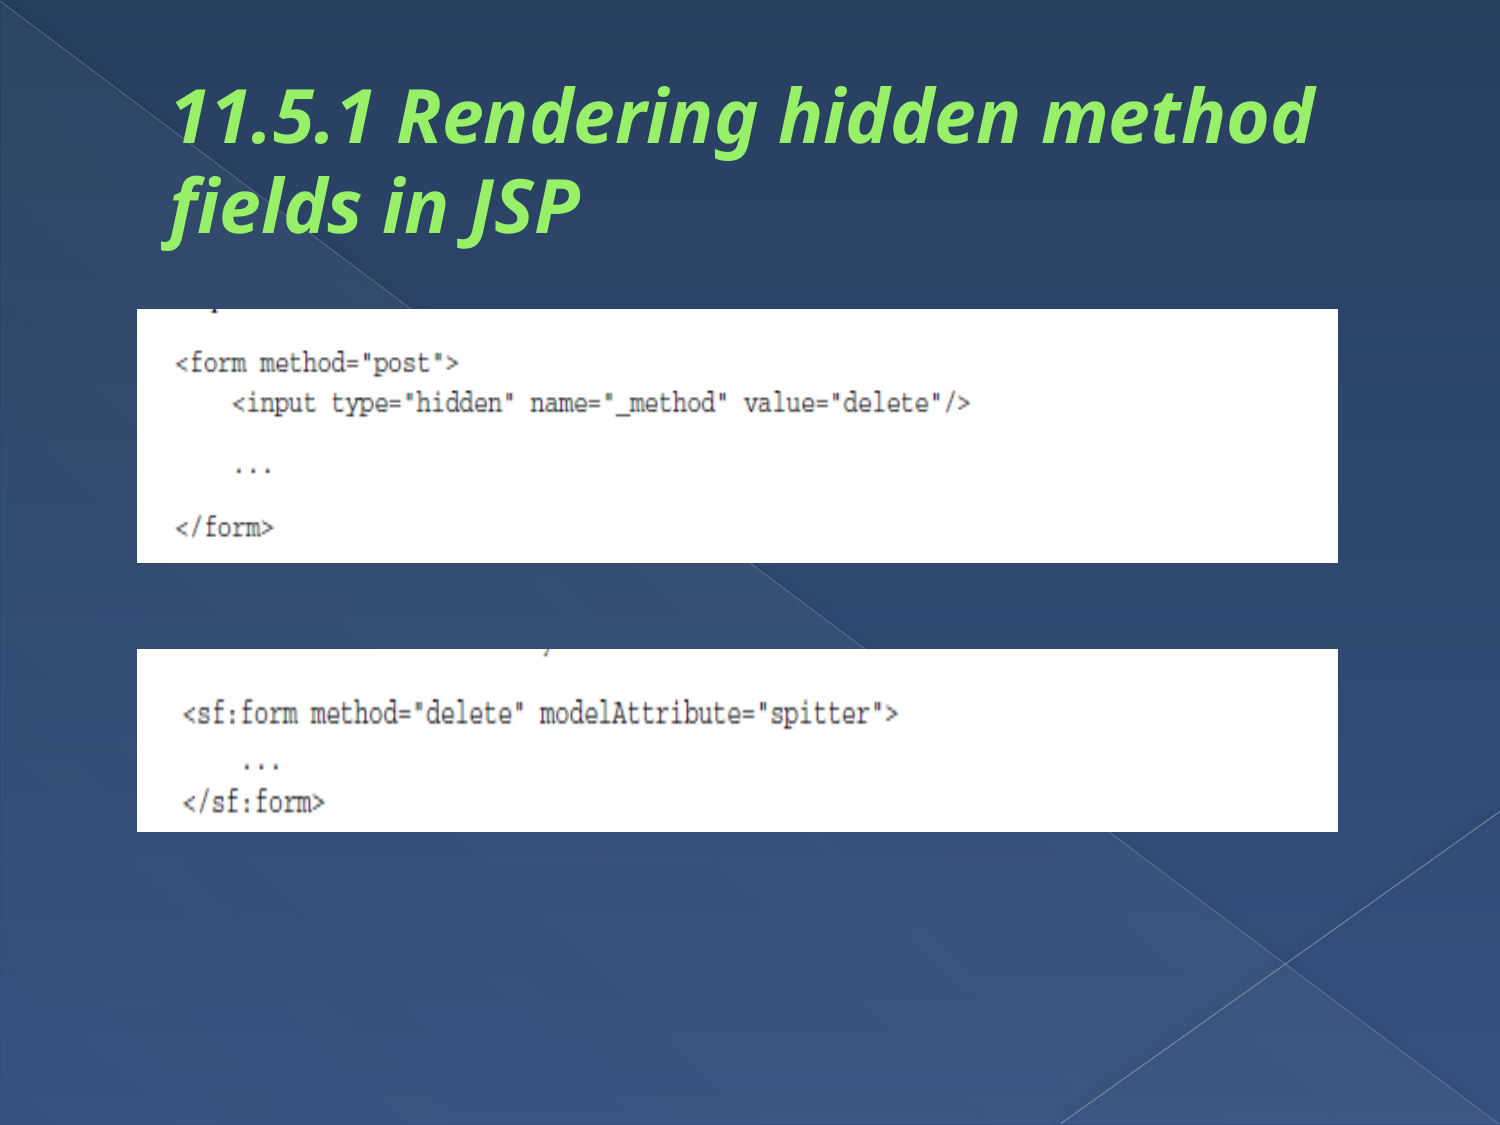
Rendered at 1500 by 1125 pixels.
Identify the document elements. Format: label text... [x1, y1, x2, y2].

picture [137, 309, 1338, 563]
title 11.5.1 Rendering hidden method fields in JSP [75, 43, 1425, 274]
picture [137, 649, 1338, 832]
